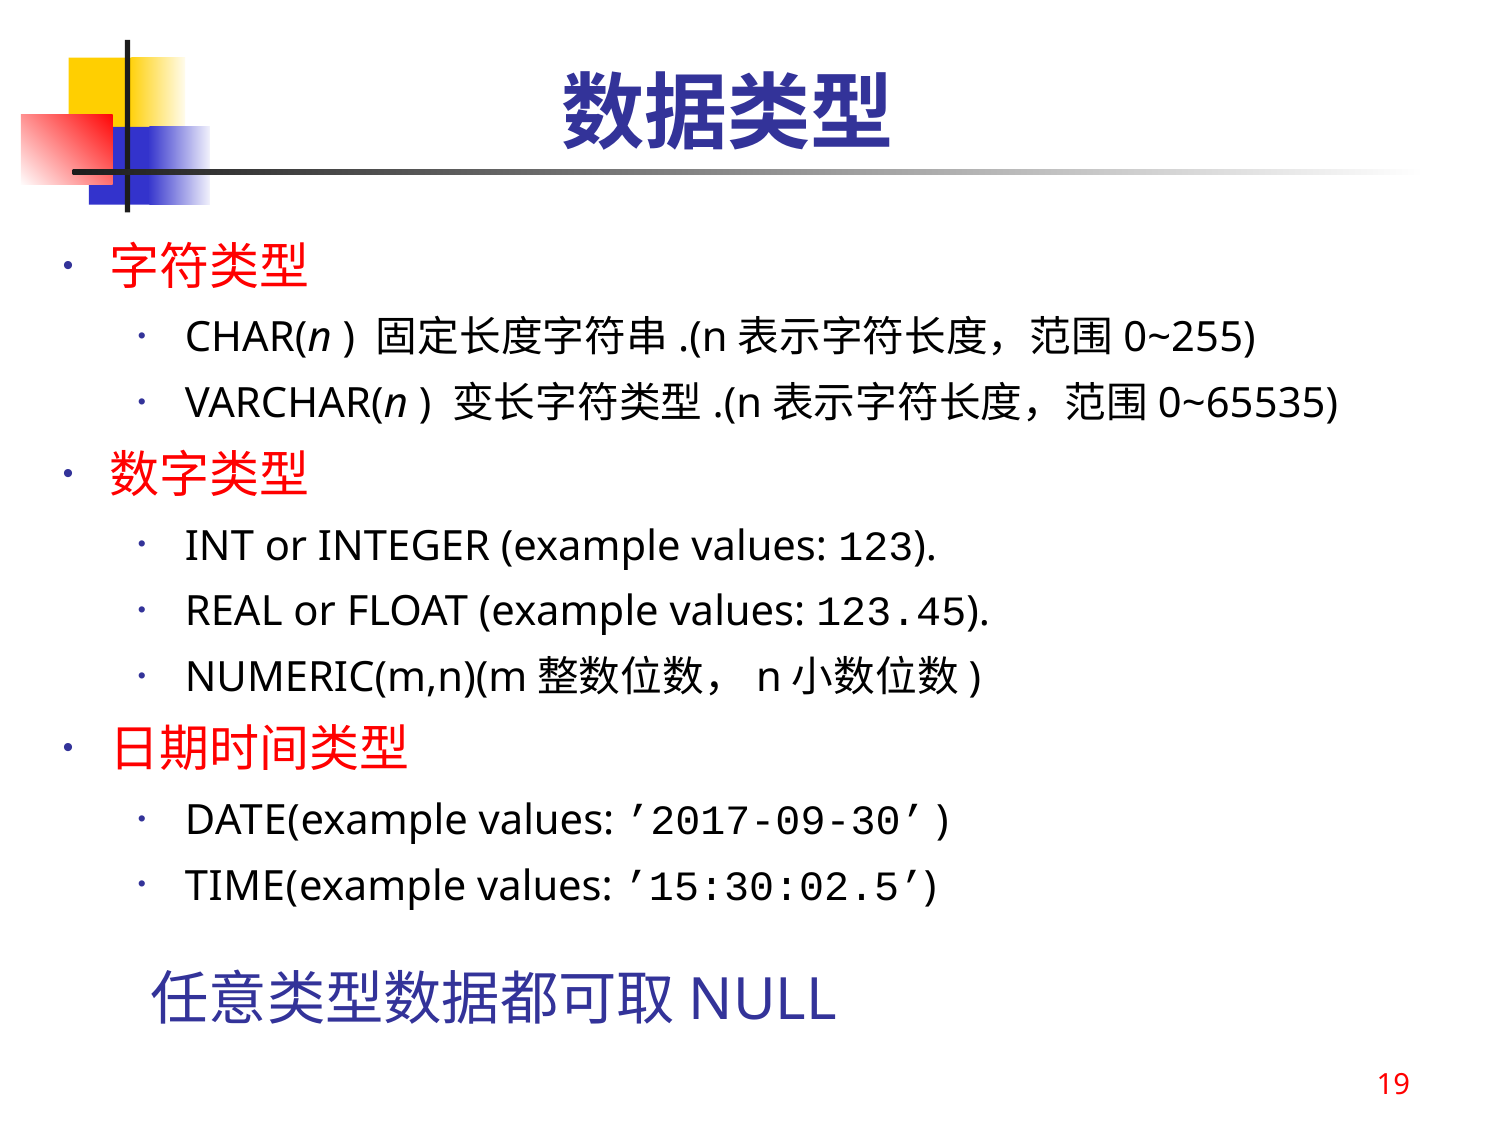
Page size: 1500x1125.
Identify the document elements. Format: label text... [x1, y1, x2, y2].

list 字符类型 CHAR(n ) 固定长度字符串.(n表示字符长度，范围0~255) VARCHAR(n ) 变长字符类型.(n表示字符长度，范围0~65535) 数字类型 INT or INTEGER (example values: 123). REAL or FLOAT (example values: 123.45). NUMERIC(m,n)(m整数位数，n小数位数) 日期时间类型 DATE(example values: ’2017-09-30’ ) TIME(example values: ’15:30:02.5’) [0, 233, 1500, 909]
slide_number 19 [1112, 1045, 1426, 1113]
text_box 任意类型数据都可取NULL [135, 953, 1486, 1045]
title 数据类型 [52, 15, 1404, 167]
